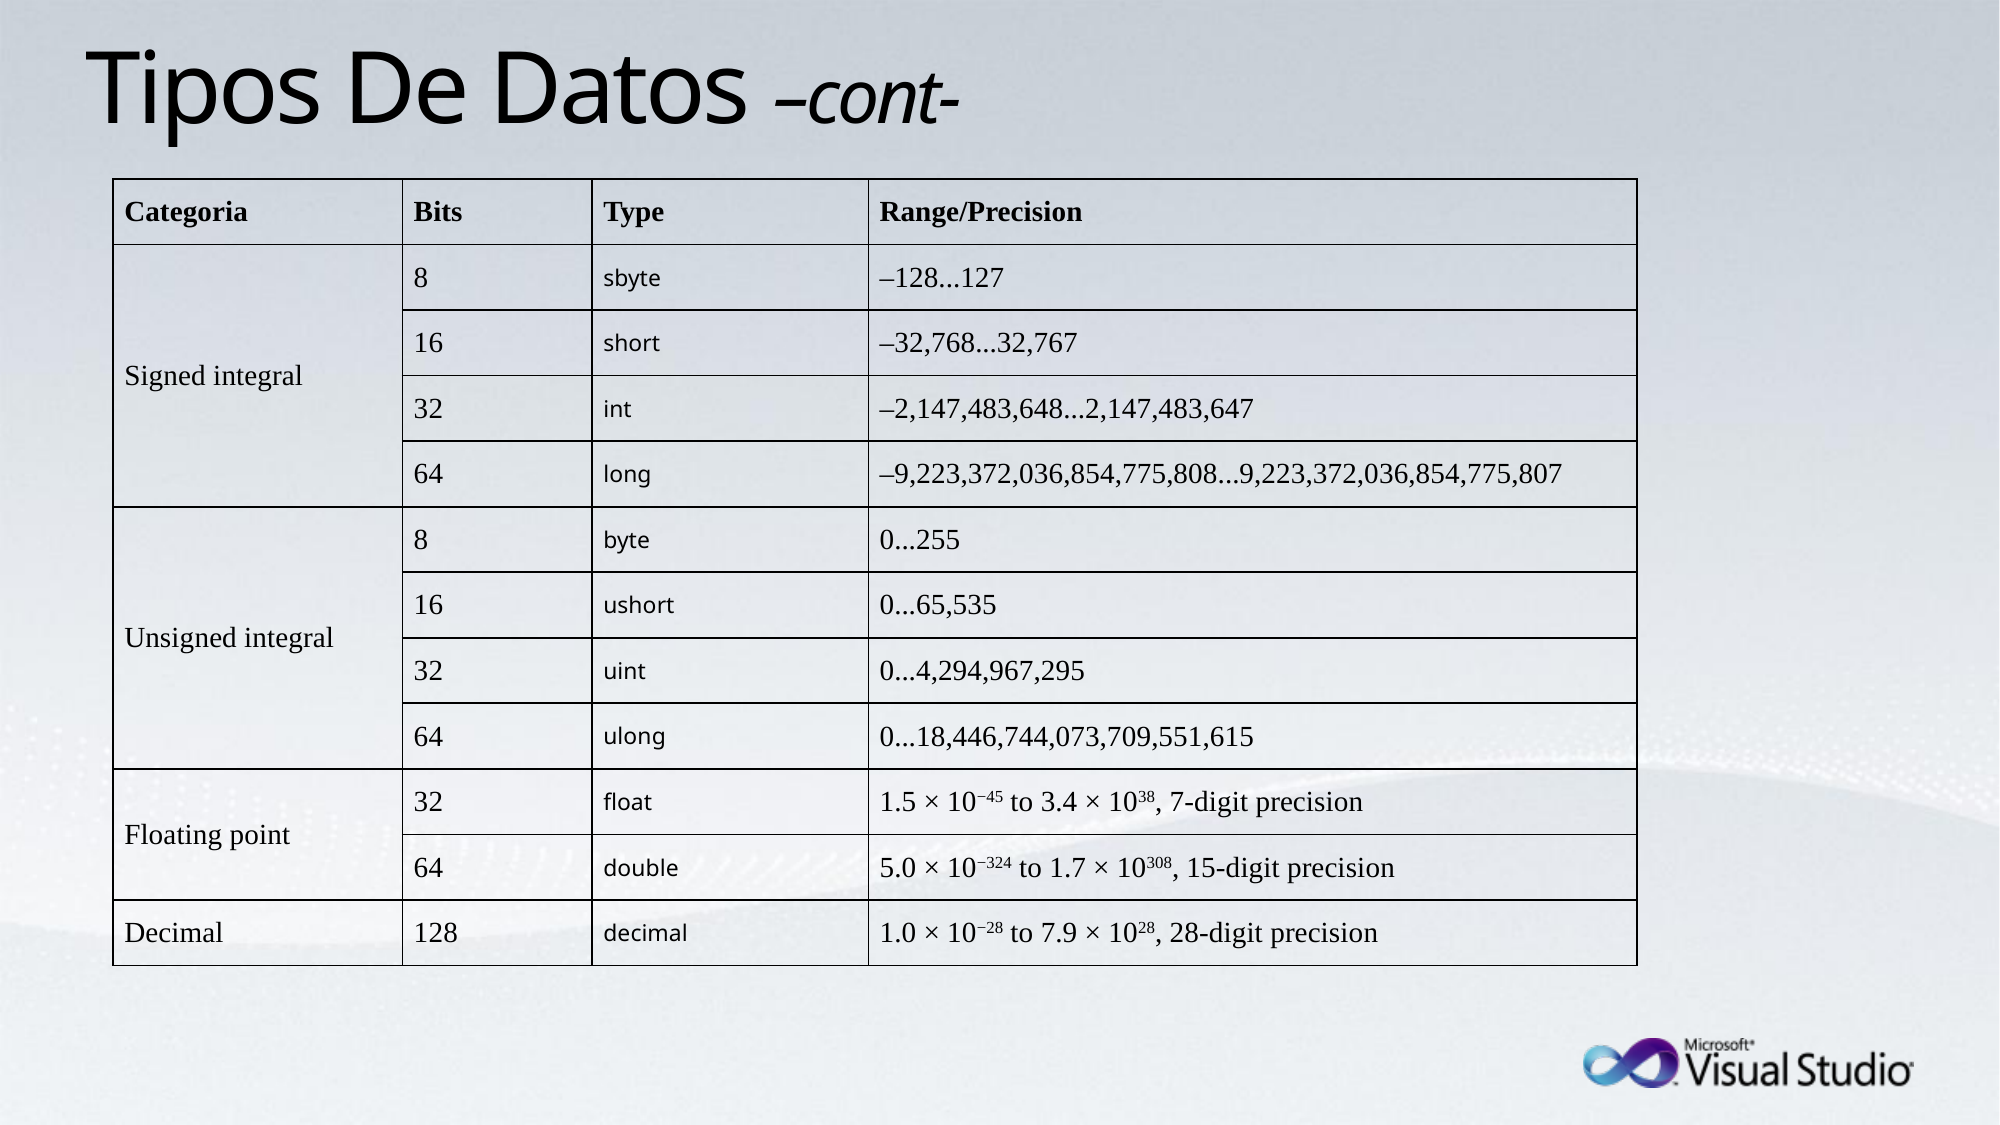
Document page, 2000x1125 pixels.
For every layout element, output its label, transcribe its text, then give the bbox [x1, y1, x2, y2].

table_cell –2,147,483,648...2,147,483,647 [869, 376, 1636, 440]
table_header Range/Precision [869, 180, 1636, 244]
table_cell –32,768...32,767 [869, 311, 1636, 375]
picture [0, 75, 2000, 1125]
table_cell 64 [403, 442, 591, 506]
table_cell 0...18,446,744,073,709,551,615 [869, 704, 1636, 768]
table_cell decimal [593, 901, 868, 965]
table_header Bits [403, 180, 591, 244]
table_cell –9,223,372,036,854,775,808...9,223,372,036,854,775,807 [869, 442, 1636, 506]
table_cell 0...4,294,967,295 [869, 639, 1636, 702]
table_cell 1.5 × 10−45 to 3.4 × 1038, 7-digit precision [869, 770, 1636, 834]
table_cell 8 [403, 245, 591, 309]
table_cell long [593, 442, 868, 506]
table_cell double [593, 835, 868, 899]
table_cell –128...127 [869, 245, 1636, 309]
table_cell short [593, 311, 868, 375]
table_cell 128 [403, 901, 591, 965]
table_cell 5.0 × 10−324 to 1.7 × 10308, 15-digit precision [869, 835, 1636, 899]
table_cell Unsigned integral [114, 508, 402, 768]
table_cell 32 [403, 770, 591, 834]
table_cell 0...65,535 [869, 573, 1636, 637]
table_cell 16 [403, 573, 591, 637]
table_cell 1.0 × 10−28 to 7.9 × 1028, 28-digit precision [869, 901, 1636, 965]
table_cell uint [593, 639, 868, 702]
table_cell 64 [403, 704, 591, 768]
table_cell Decimal [114, 901, 402, 965]
table_cell byte [593, 508, 868, 571]
table_cell sbyte [593, 245, 868, 309]
table_cell Floating point [114, 770, 402, 899]
table_cell Signed integral [114, 245, 402, 506]
table_cell ulong [593, 704, 868, 768]
title Tipos De Datos –cont- [85, 75, 1918, 147]
table_cell 64 [403, 835, 591, 899]
table_cell 0...255 [869, 508, 1636, 571]
text_box [0, 0, 2000, 75]
table_cell 32 [403, 639, 591, 702]
table_cell 8 [403, 508, 591, 571]
table_cell 16 [403, 311, 591, 375]
table_cell float [593, 770, 868, 834]
table_cell ushort [593, 573, 868, 637]
table_header Type [593, 180, 868, 244]
table_header Categoria [114, 180, 402, 244]
table_cell int [593, 376, 868, 440]
table_cell 32 [403, 376, 591, 440]
